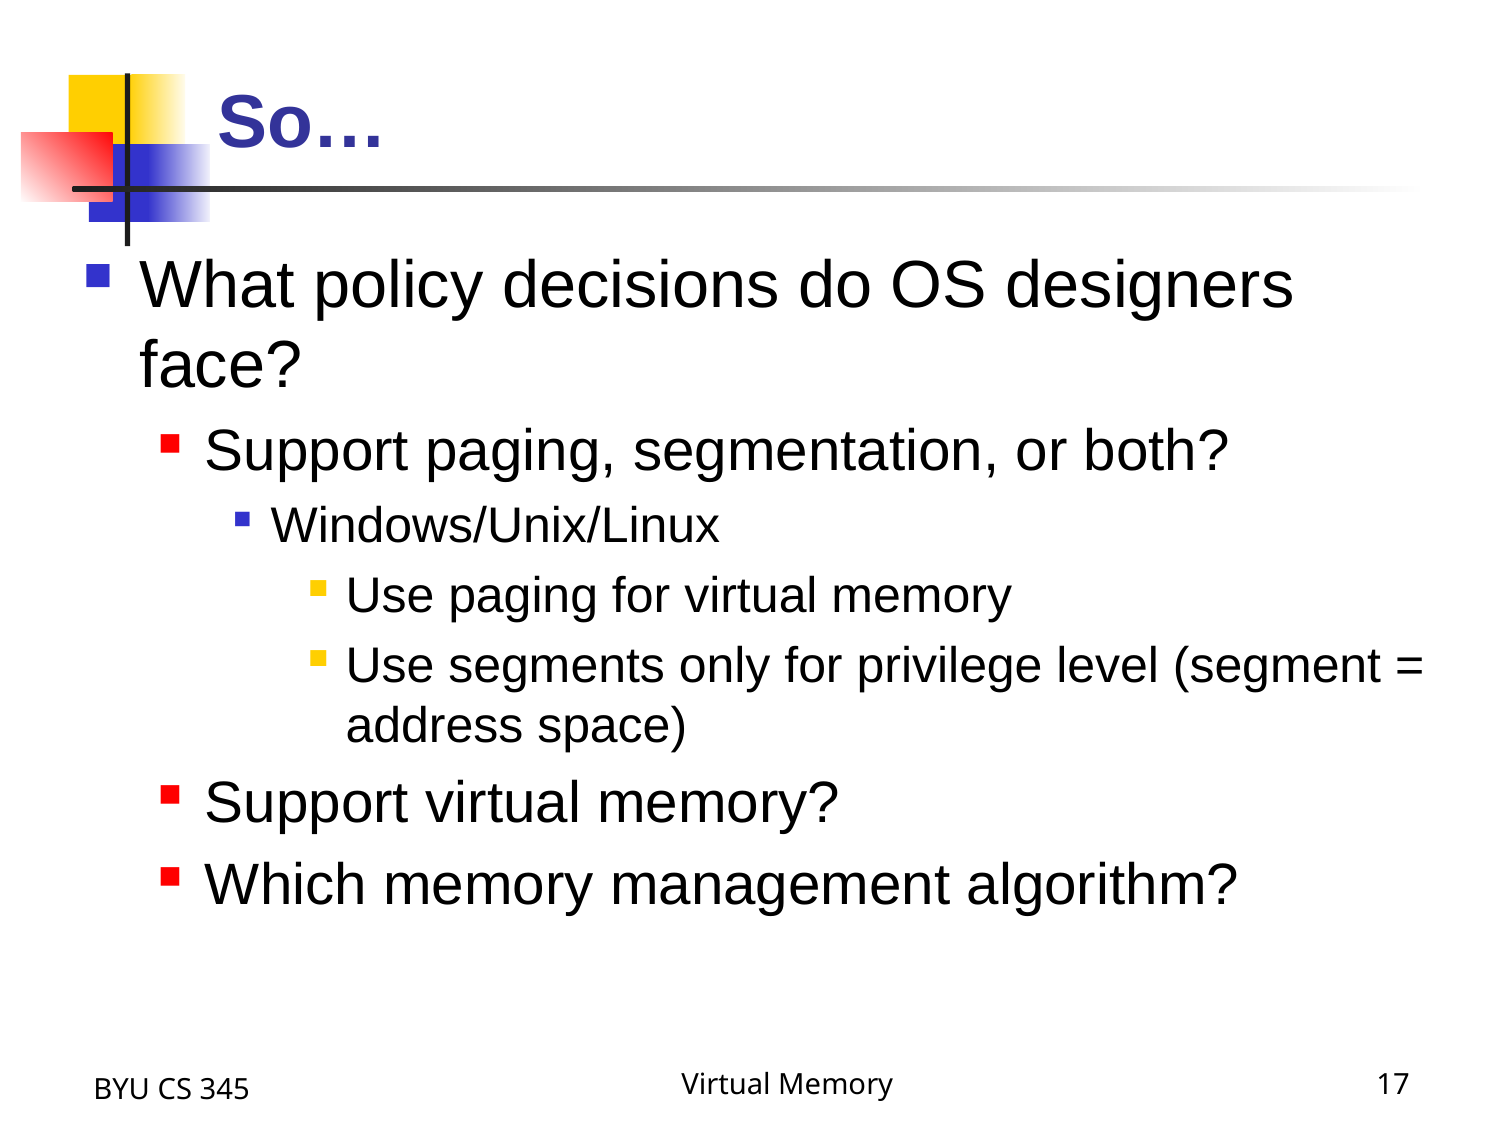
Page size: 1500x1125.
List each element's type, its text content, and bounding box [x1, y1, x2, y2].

slide_number 17 [1112, 1048, 1425, 1113]
footer Virtual Memory [549, 1048, 1025, 1113]
list What policy decisions do OS designers face? Support paging, segmentation, or both? Windows/Unix/Linux Use paging for virtual memory Use segments only for privilege level (segment = address space) Support virtual memory? Which memory management algorithm? [68, 233, 1443, 1048]
title So… [202, 64, 1377, 171]
slide_number BYU CS 345 [78, 1048, 391, 1113]
